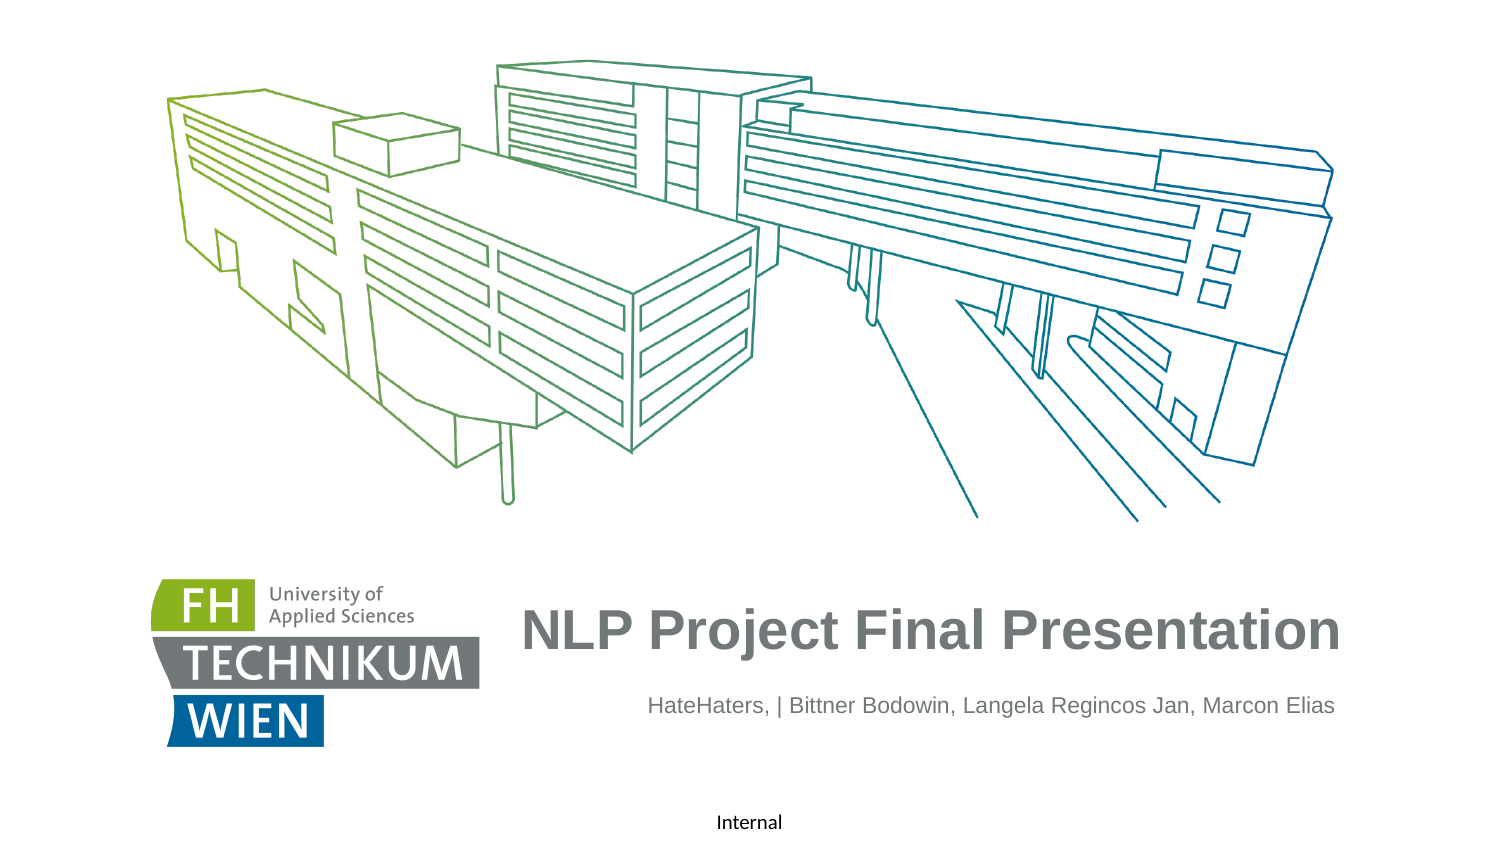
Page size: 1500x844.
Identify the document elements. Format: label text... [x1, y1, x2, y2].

title NLP Project Final Presentation [501, 587, 1358, 675]
list HateHaters, | Bittner Bodowin, Langela Regincos Jan, Marcon Elias [501, 686, 1358, 745]
picture [100, 0, 1358, 799]
